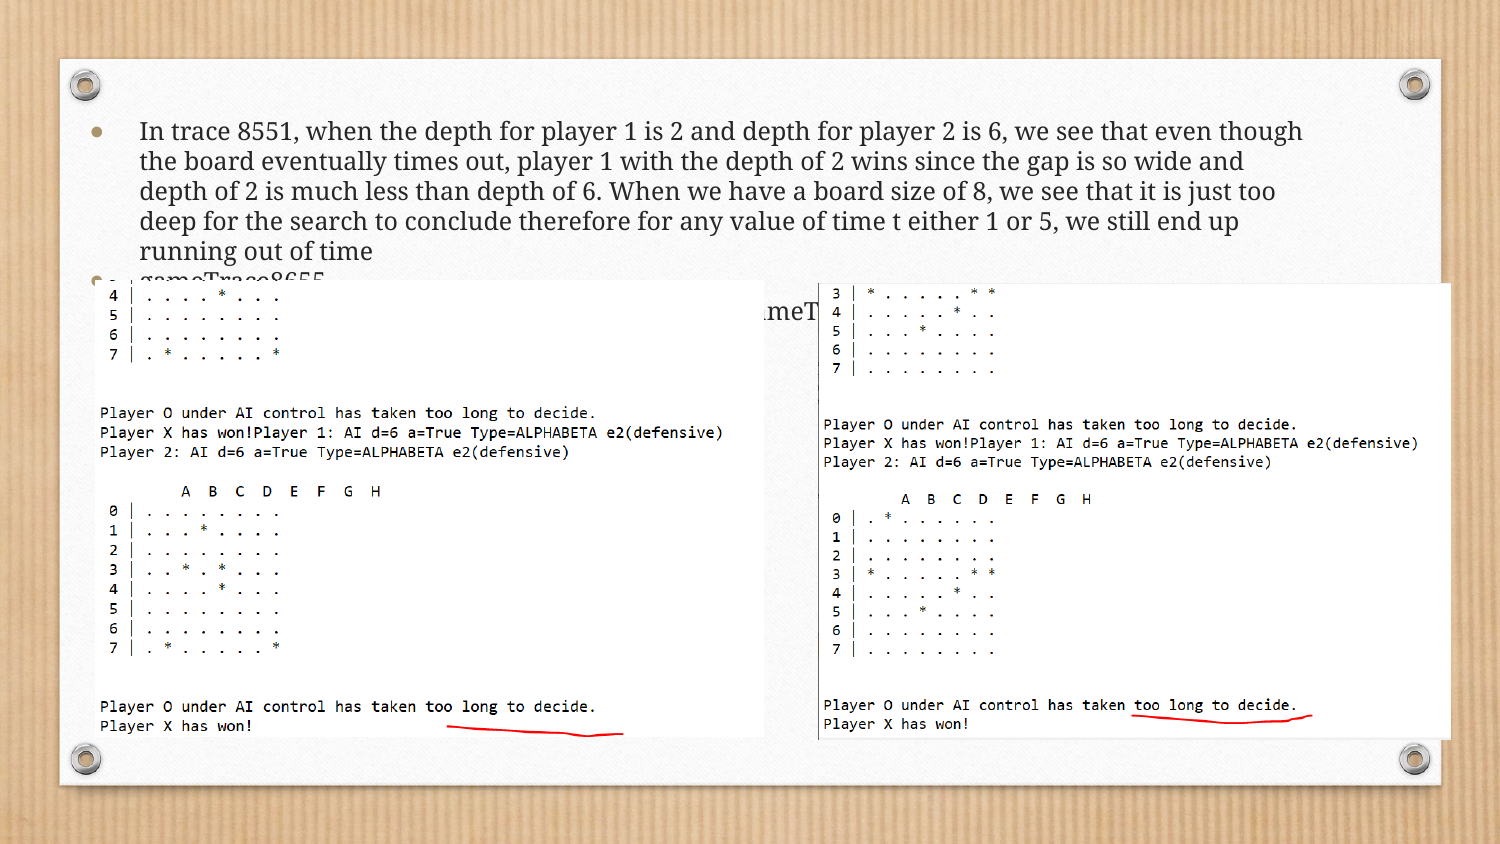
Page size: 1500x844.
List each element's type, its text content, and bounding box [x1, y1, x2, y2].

picture [0, 0, 1500, 844]
list In trace 8551, when the depth for player 1 is 2 and depth for player 2 is 6, we see that even though the board eventually times out, player 1 with the depth of 2 wins since the gap is so wide and depth of 2 is much less than depth of 6. When we have a board size of 8, we see that it is just too deep for the search to conclude therefore for any value of time t either 1 or 5, we still end up running out of time gameTrace8655 gameTrace8651 [49, 100, 1335, 705]
